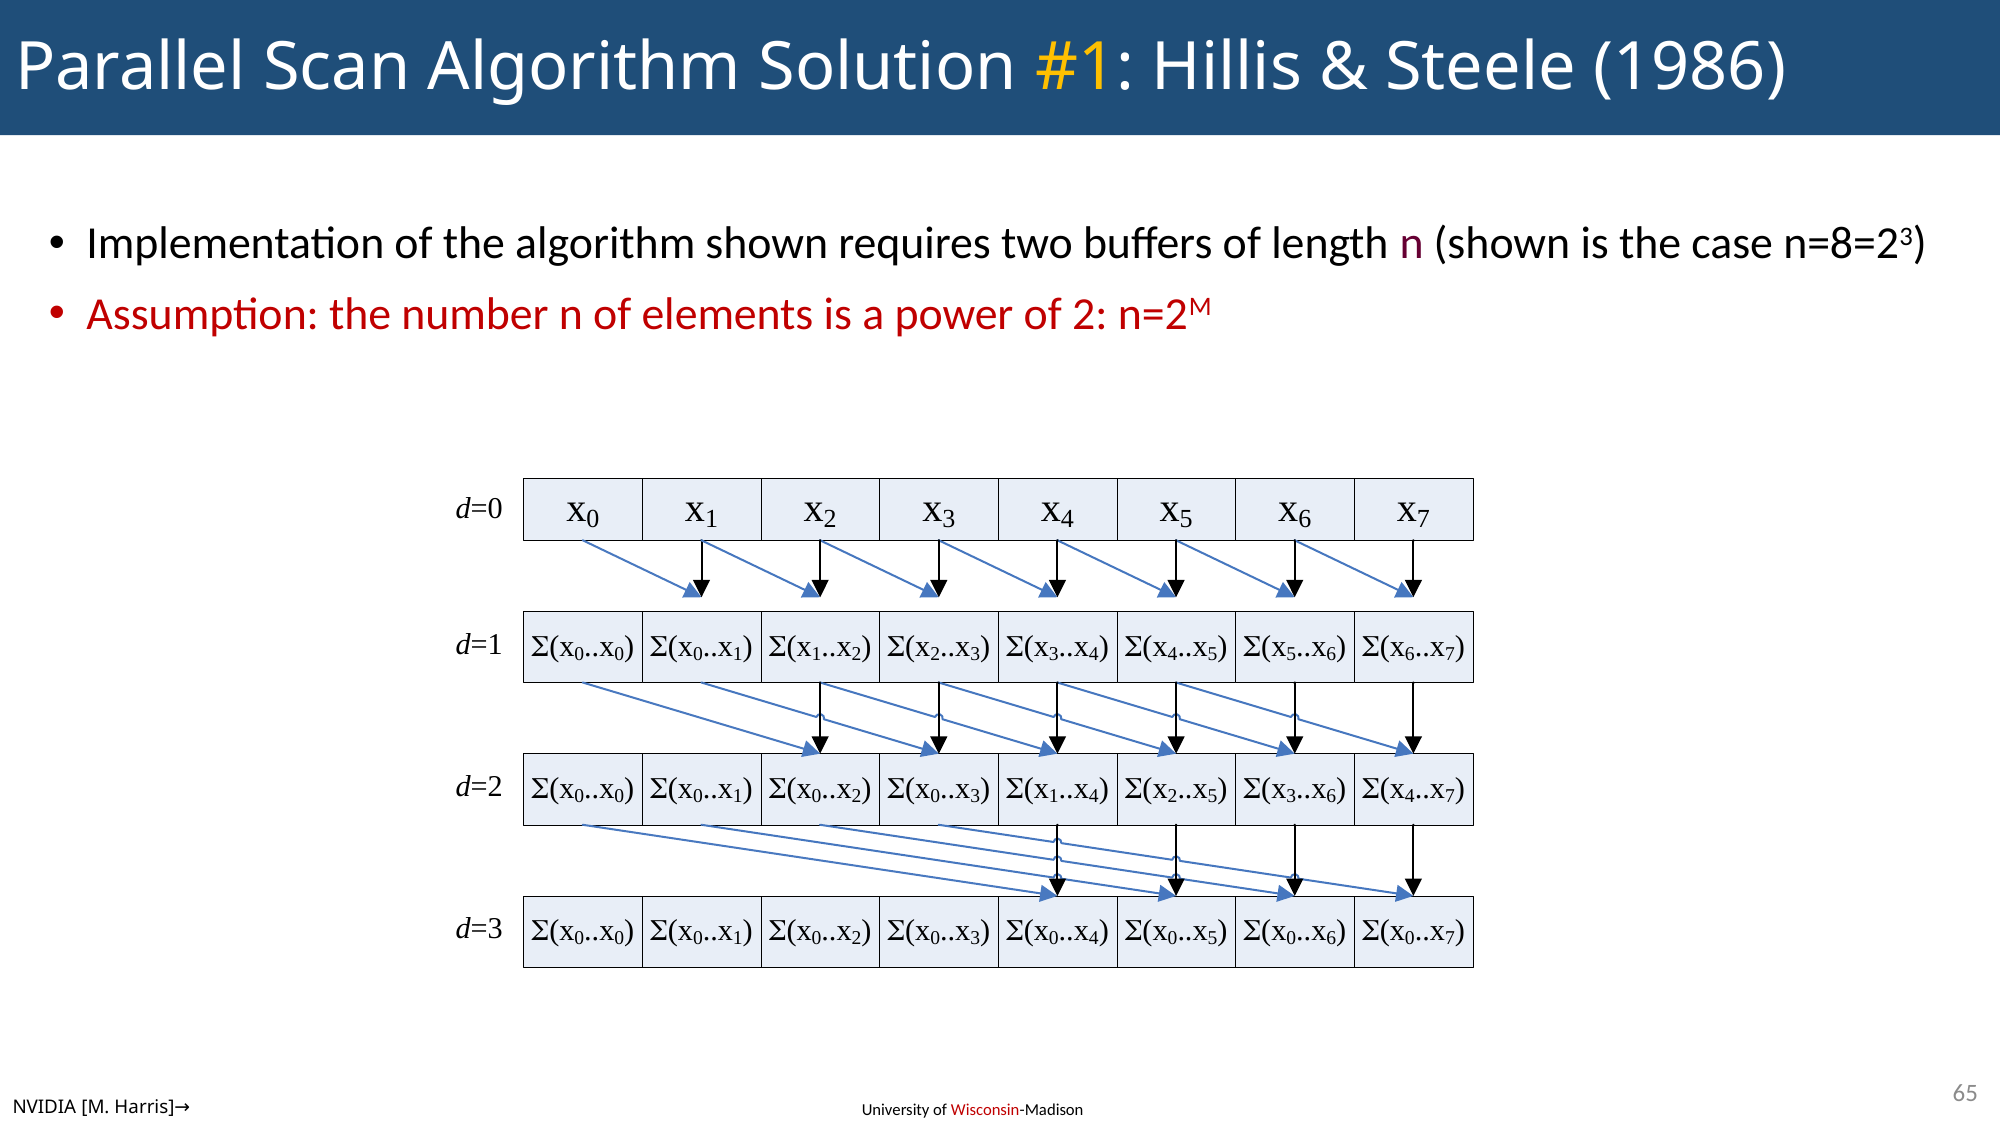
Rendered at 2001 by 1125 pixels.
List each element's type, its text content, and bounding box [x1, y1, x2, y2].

list Implementation of the algorithm shown requires two buffers of length n (shown is the case n=8=23) Assumption: the number n of elements is a power of 2: n=2M [34, 211, 1969, 391]
picture [389, 476, 1475, 970]
title Parallel Scan Algorithm Solution #1: Hillis & Steele (1986) [0, 0, 2000, 136]
slide_number 65 [1879, 1069, 1994, 1114]
text_box NVIDIA [M. Harris]→ [0, 1087, 205, 1125]
